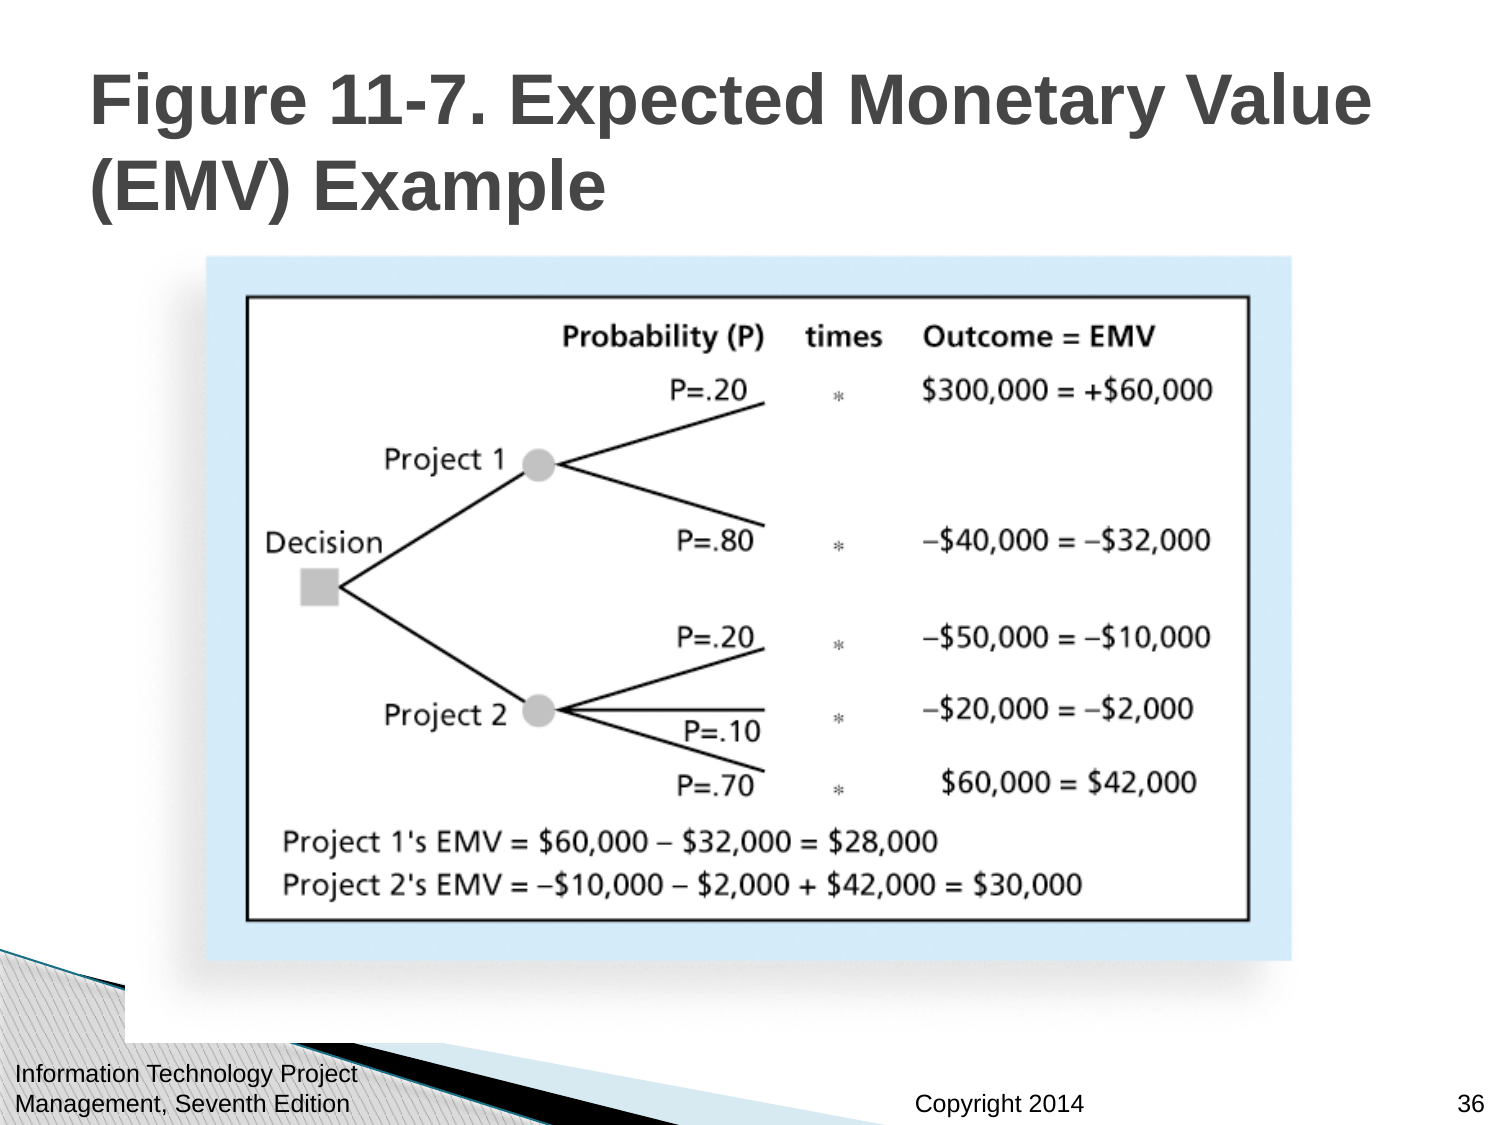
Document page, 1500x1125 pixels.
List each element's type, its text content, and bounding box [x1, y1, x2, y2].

picture [124, 235, 1313, 1043]
title Figure 11-7. Expected Monetary Value (EMV) Example [75, 45, 1425, 233]
footer Information Technology Project Management, Seventh Edition [0, 1065, 425, 1125]
slide_number 36 [1408, 1065, 1500, 1125]
